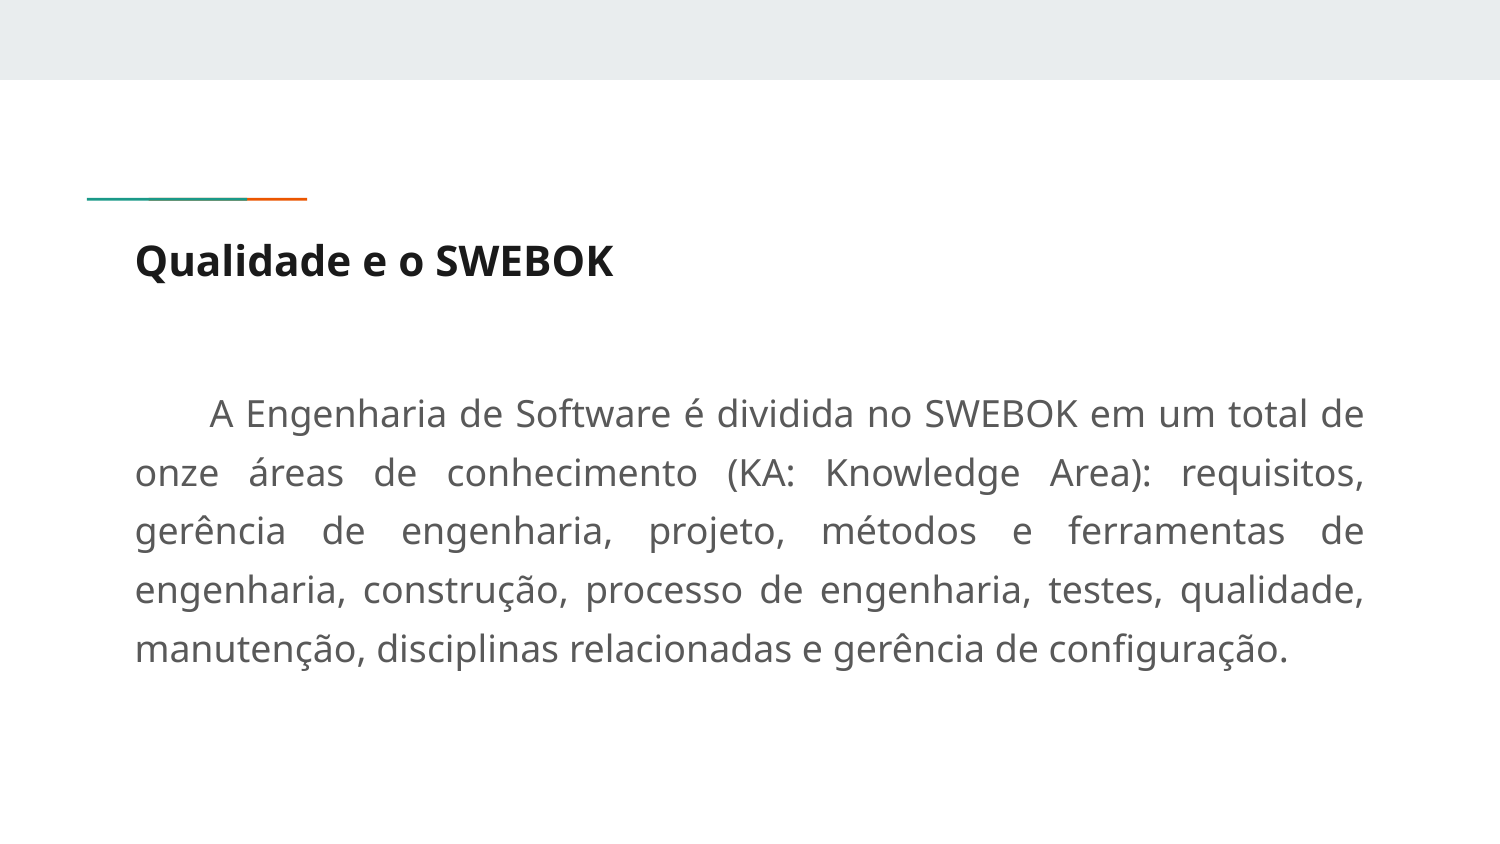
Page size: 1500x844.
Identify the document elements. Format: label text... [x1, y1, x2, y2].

title Qualidade e o SWEBOK [119, 216, 1381, 305]
list A Engenharia de Software é dividida no SWEBOK em um total de onze áreas de conhecimento (KA: Knowledge Area): requisitos, gerência de engenharia, projeto, métodos e ferramentas de engenharia, construção, processo de engenharia, testes, qualidade, manutenção, disciplinas relacionadas e gerência de configuração. [119, 341, 1381, 712]
